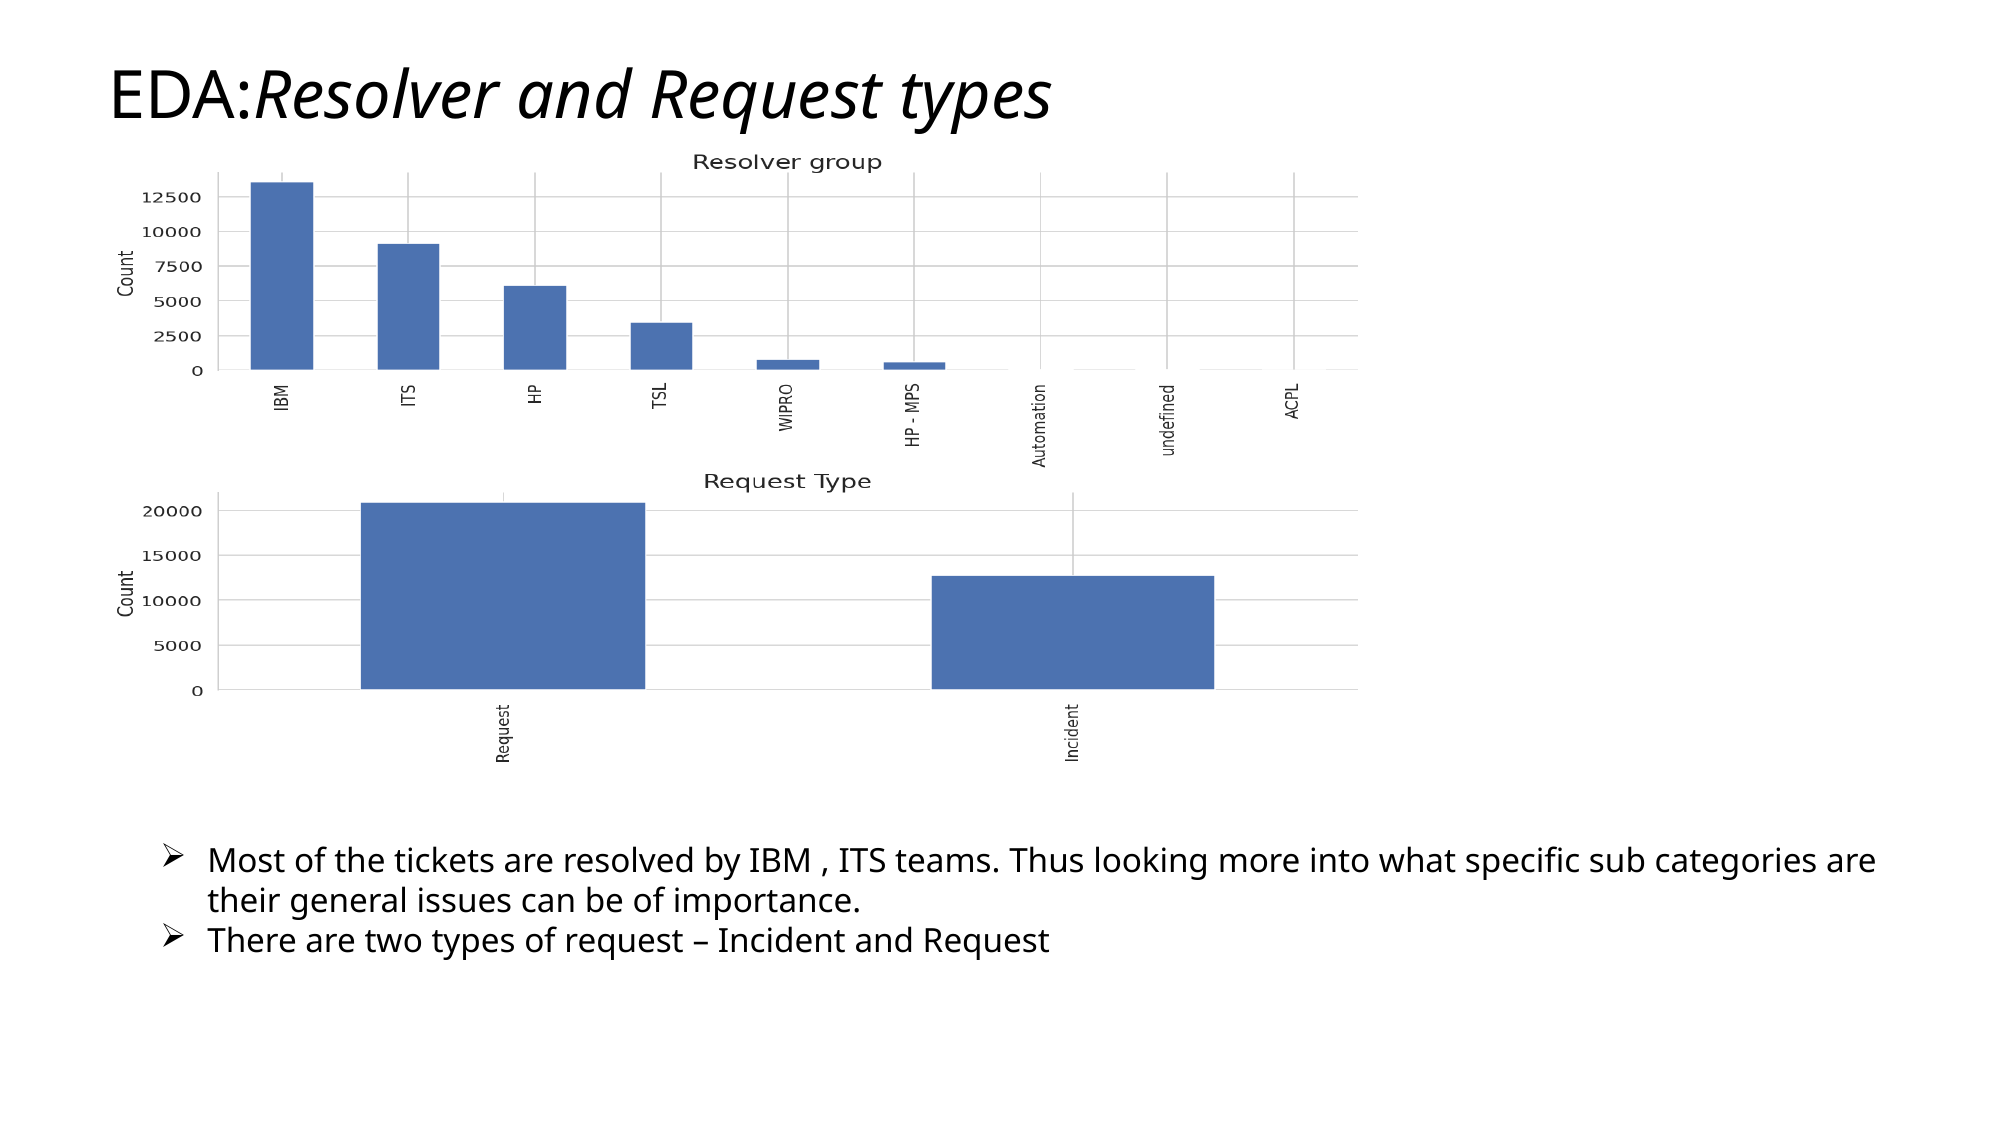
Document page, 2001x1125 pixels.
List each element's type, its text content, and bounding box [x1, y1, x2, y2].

text_box Most of the tickets are resolved by IBM , ITS teams. Thus looking more into what specific sub categories are their general issues can be of importance. There are two types of request – Incident and Request [158, 837, 1913, 1000]
title EDA:Resolver and Request types [106, 0, 1563, 186]
picture [110, 149, 1363, 765]
